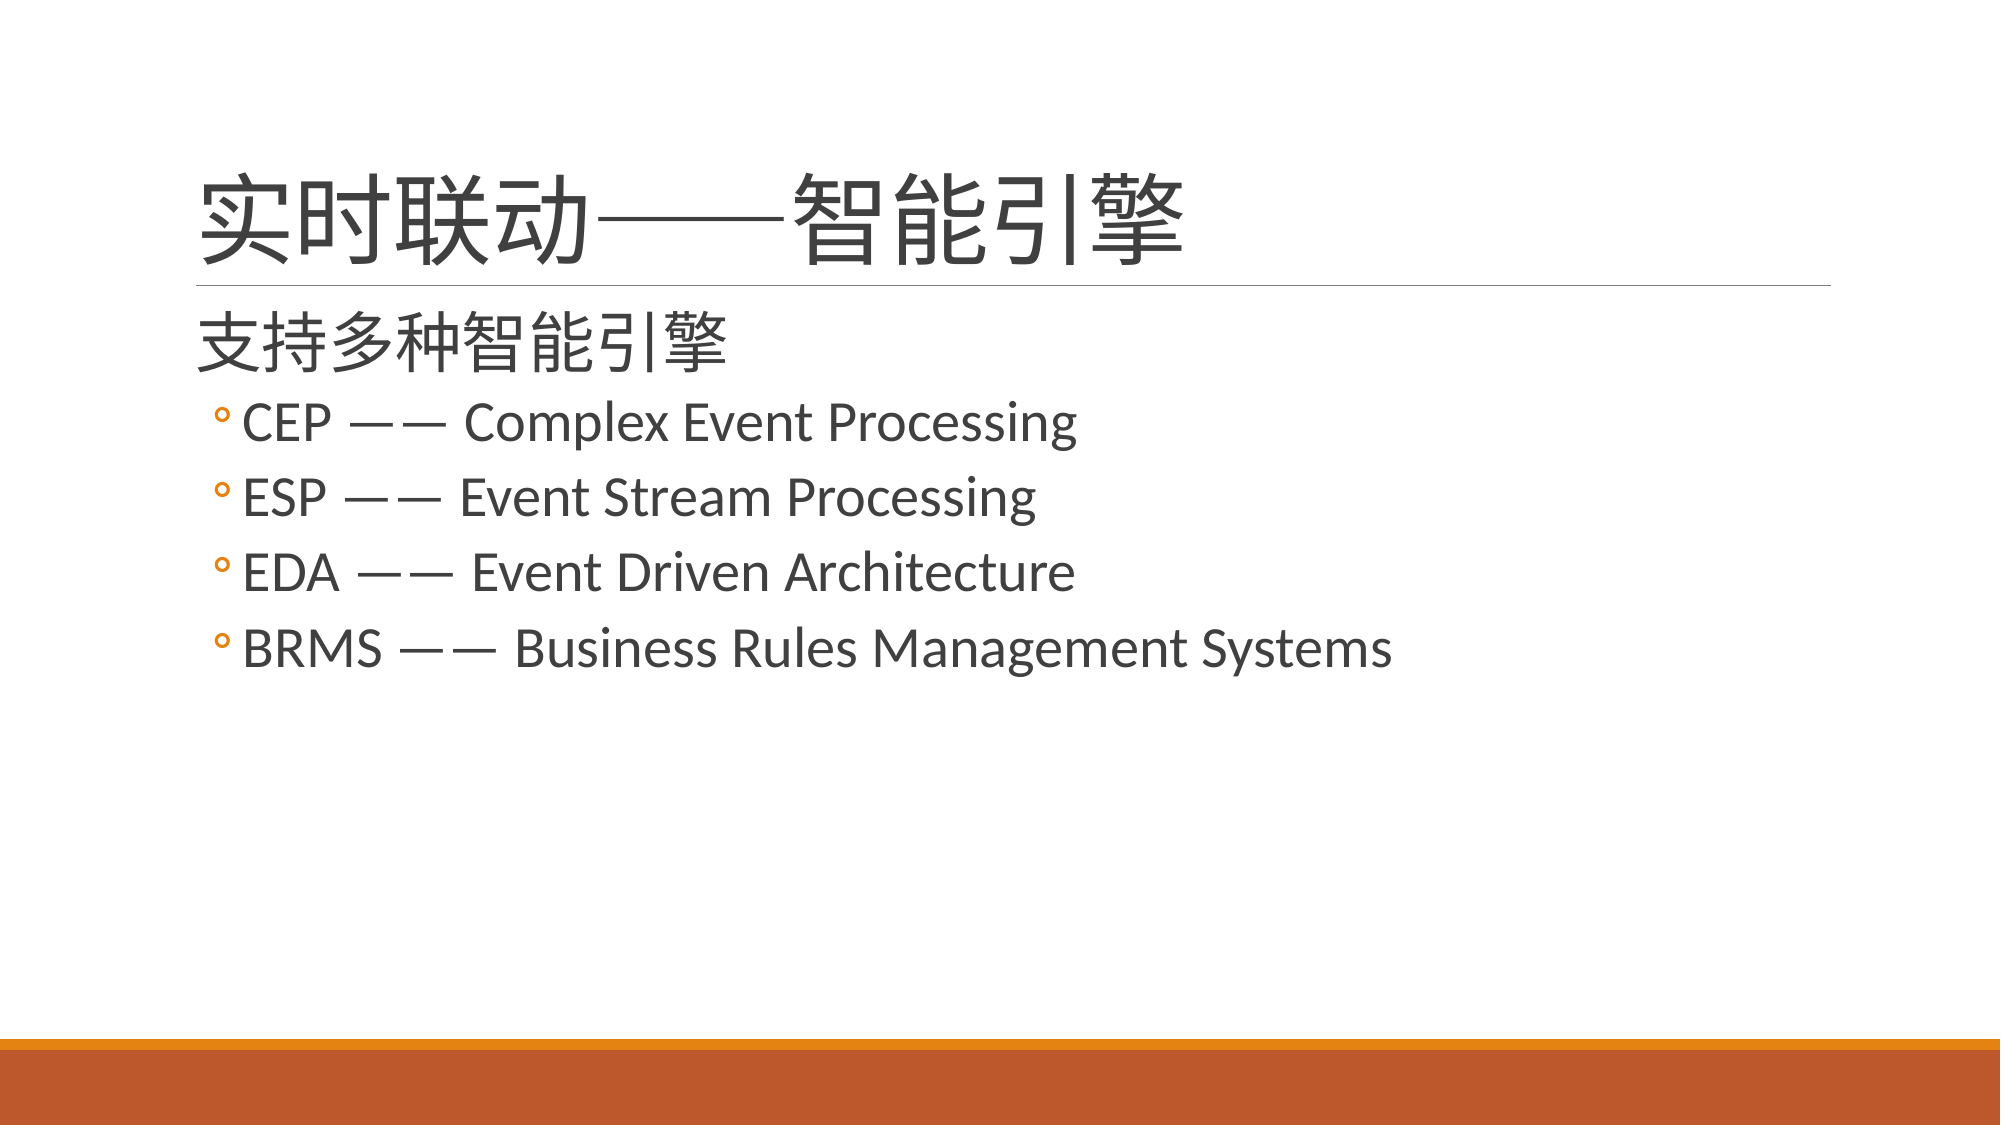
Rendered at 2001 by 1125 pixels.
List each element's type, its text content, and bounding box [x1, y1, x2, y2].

list 支持多种智能引擎 CEP —— Complex Event Processing ESP —— Event Stream Processing EDA —— Event Driven Architecture BRMS —— Business Rules Management Systems [180, 302, 1830, 963]
title 实时联动——智能引擎 [180, 47, 1830, 285]
